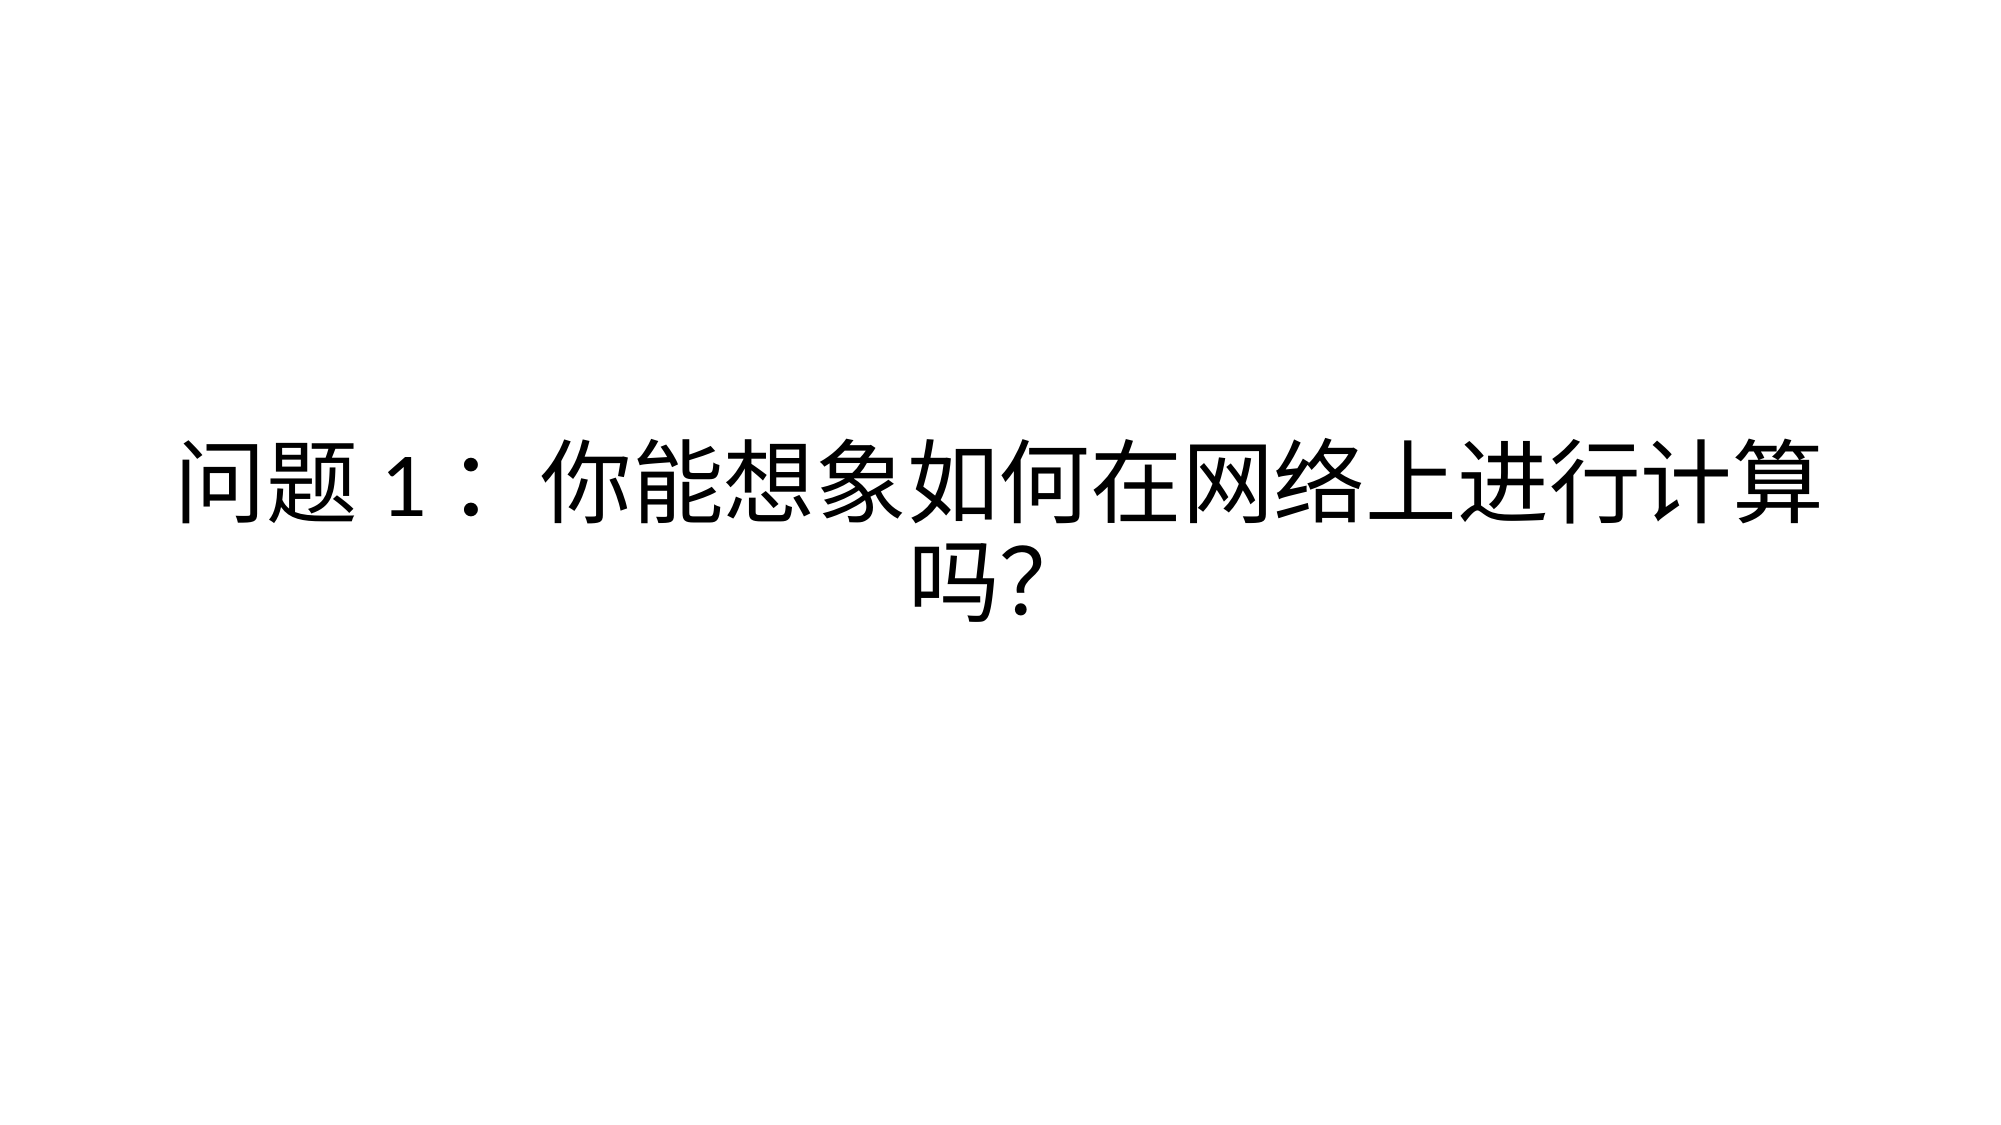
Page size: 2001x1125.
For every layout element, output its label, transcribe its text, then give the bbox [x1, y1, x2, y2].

list 问题1：你能想象如何在网络上进行计算吗？ [137, 299, 1863, 1014]
